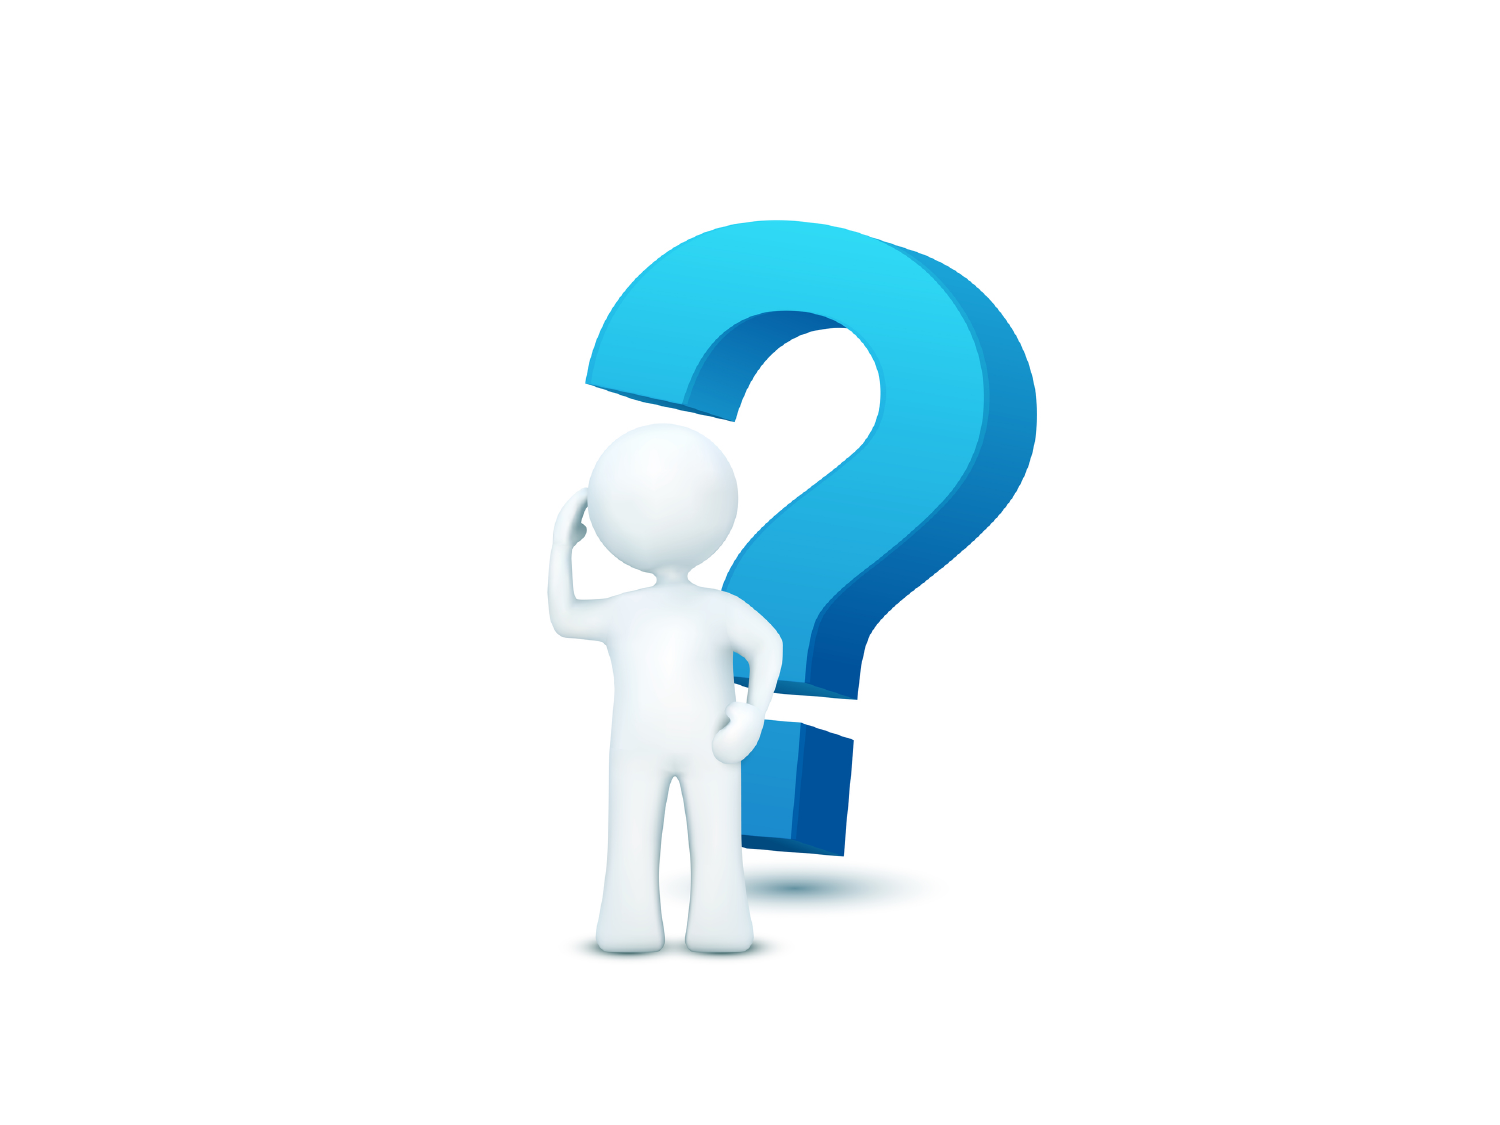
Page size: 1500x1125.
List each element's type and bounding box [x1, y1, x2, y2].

picture [337, 187, 1151, 1001]
